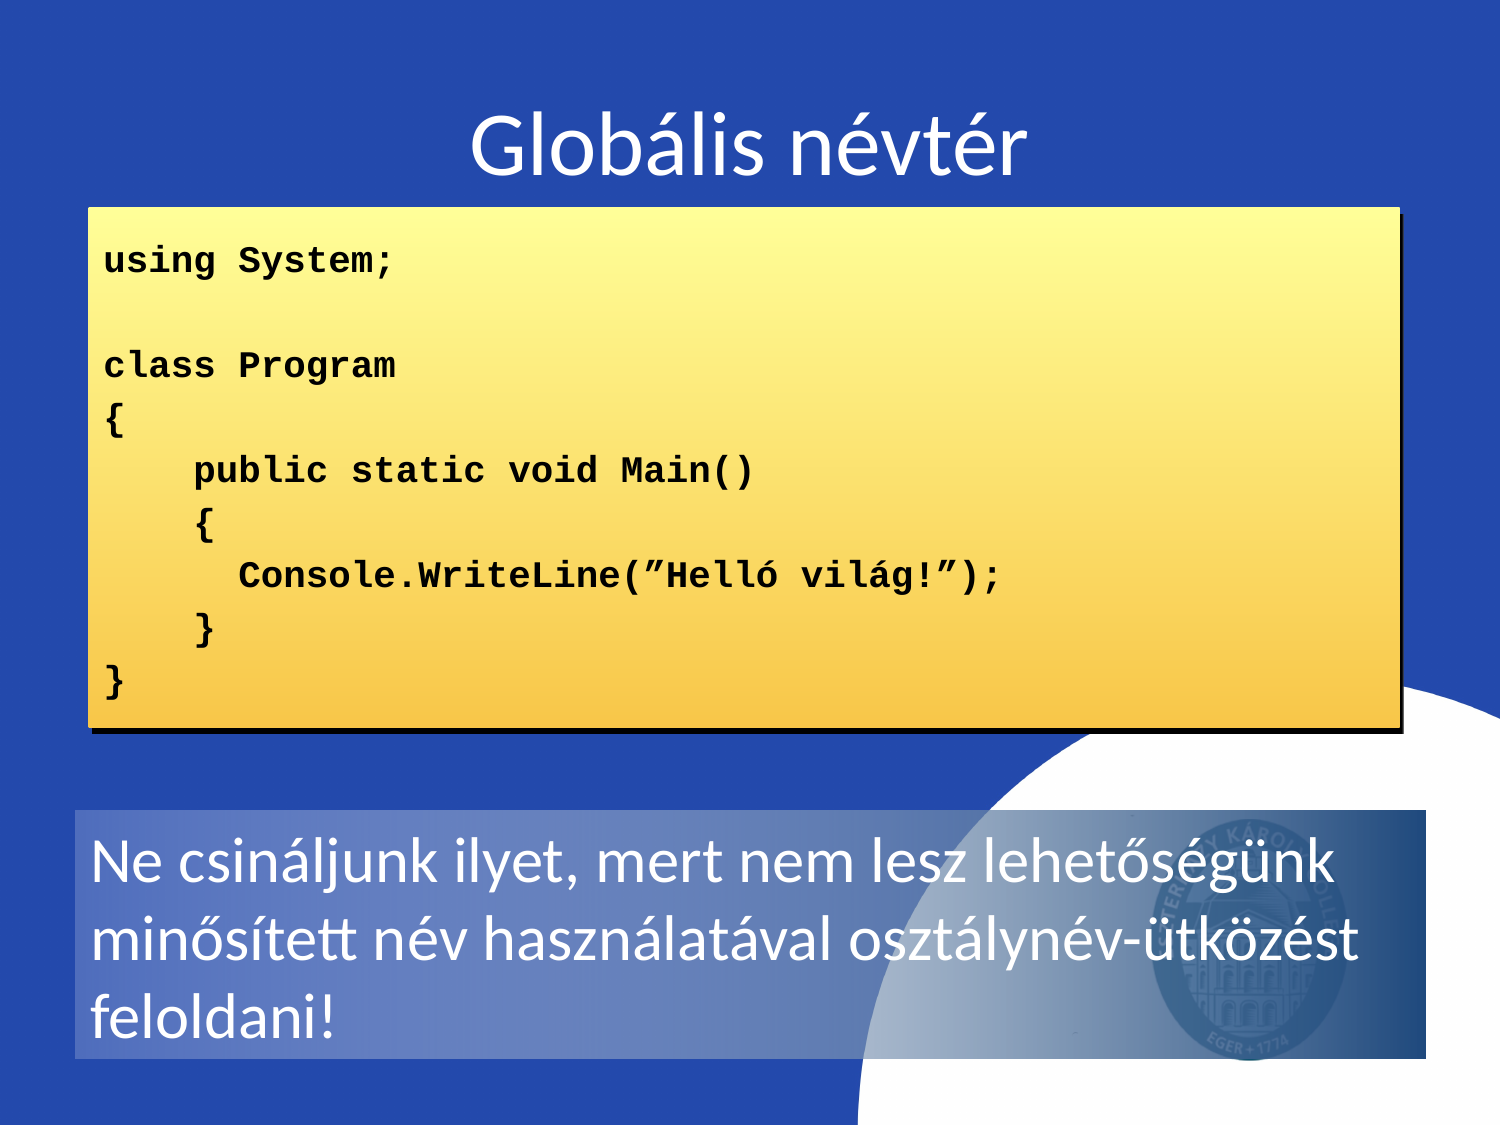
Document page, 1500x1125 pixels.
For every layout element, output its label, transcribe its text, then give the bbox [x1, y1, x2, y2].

title Globális névtér [75, 45, 1425, 233]
list Ne csináljunk ilyet, mert nem lesz lehetőségünk minősített név használatával osztálynév-ütközést feloldani! [75, 810, 1425, 1059]
picture [0, 0, 1500, 1125]
text_box using System; class Program { public static void Main() { Console.WriteLine(”Helló világ!”); } } [88, 207, 1400, 728]
